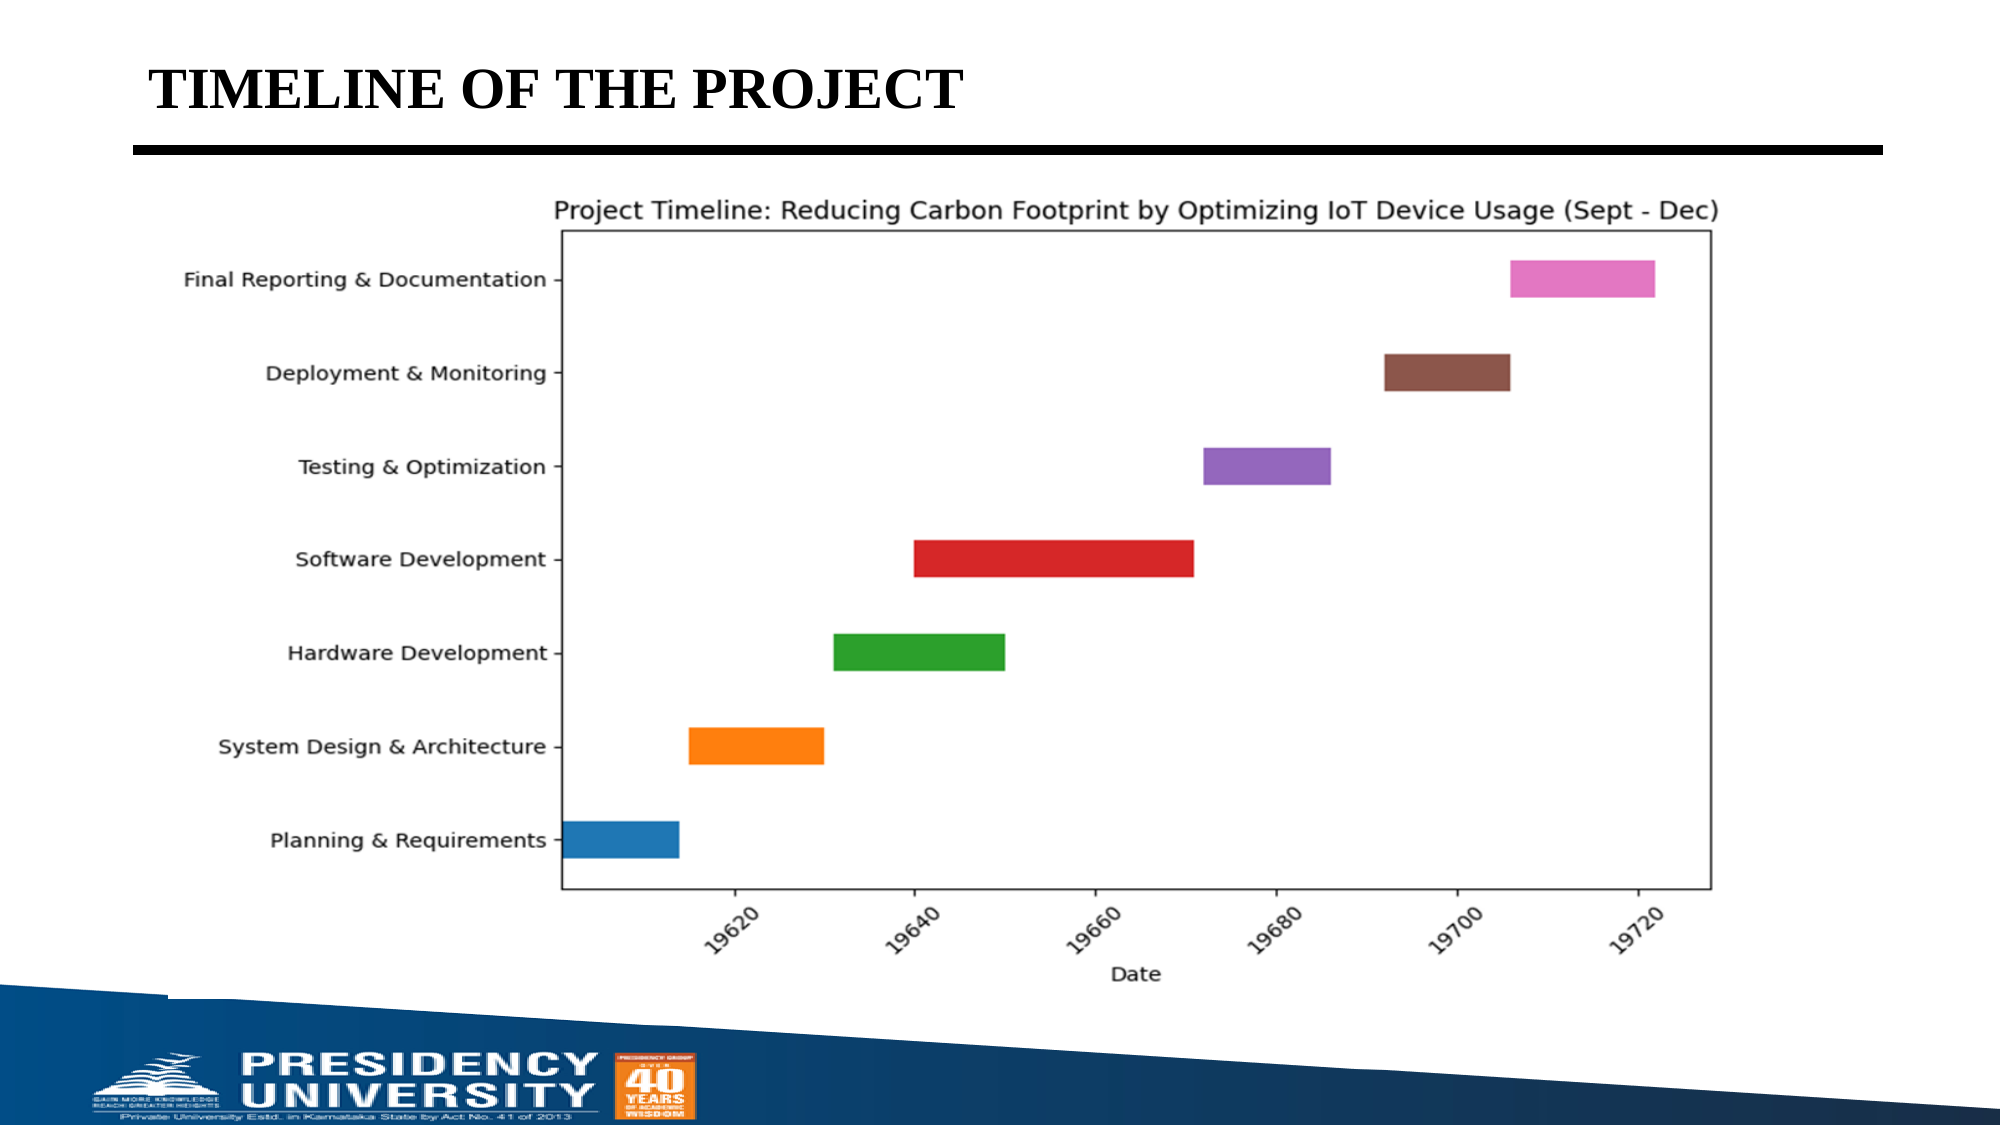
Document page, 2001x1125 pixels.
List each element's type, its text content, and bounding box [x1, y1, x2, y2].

picture [0, 186, 2000, 1125]
title TIMELINE OF THE PROJECT [133, 45, 1884, 125]
